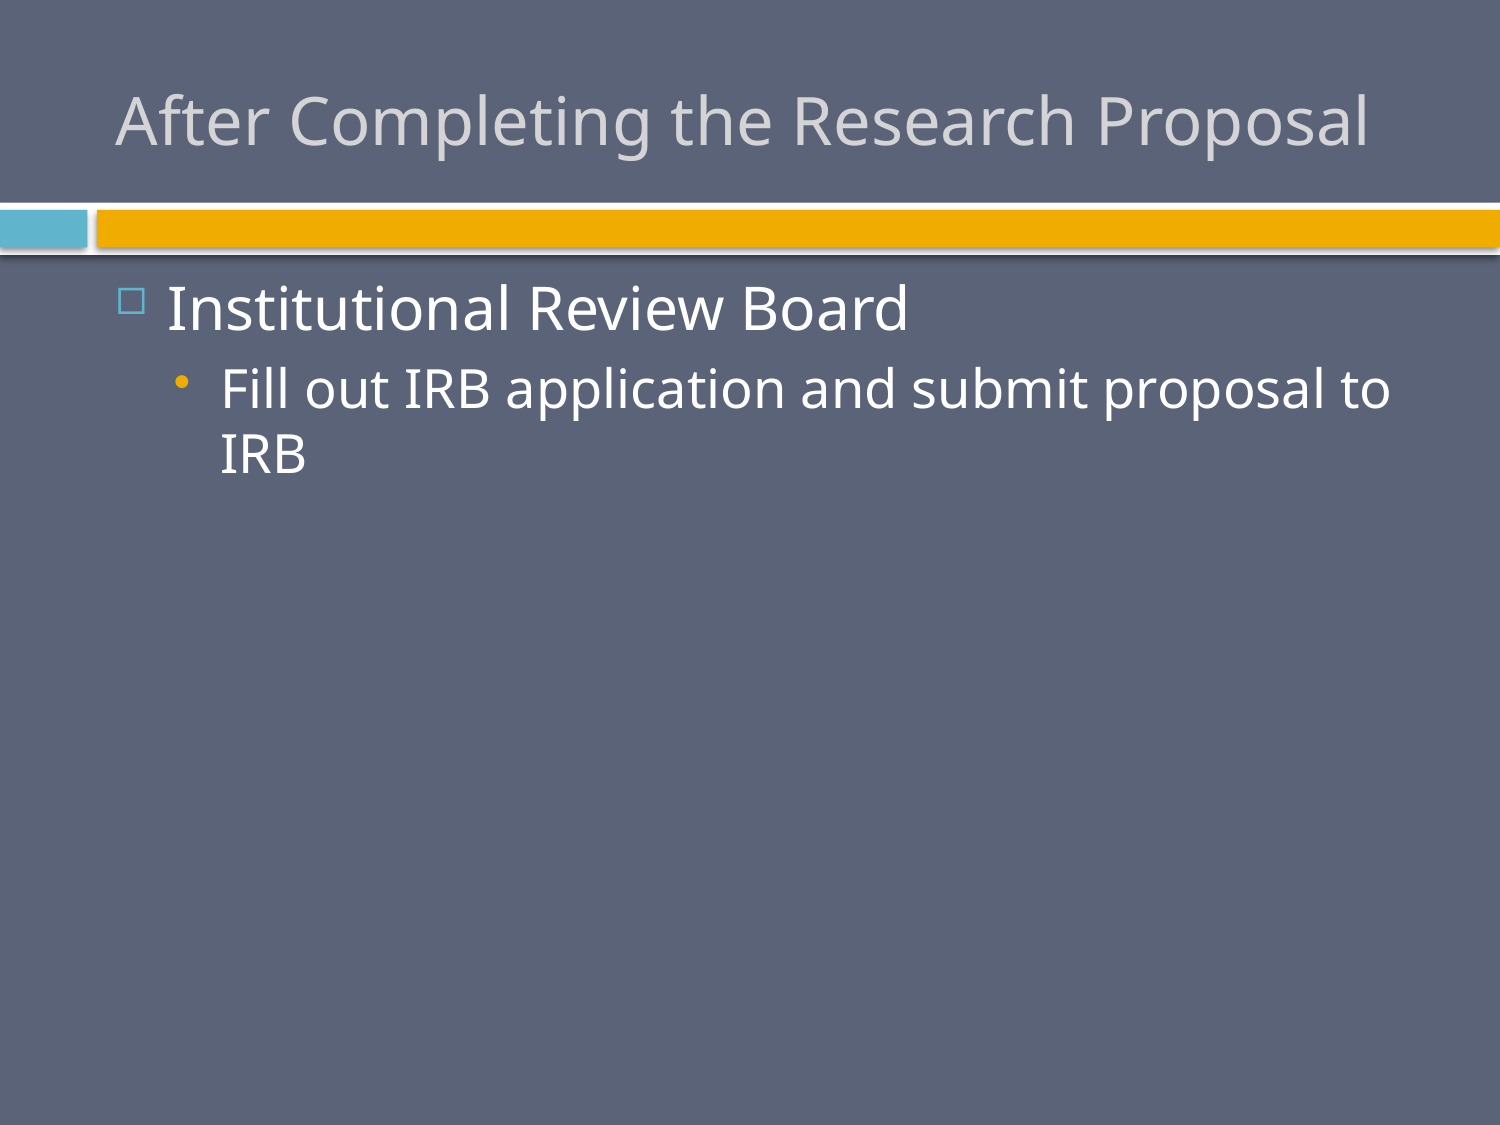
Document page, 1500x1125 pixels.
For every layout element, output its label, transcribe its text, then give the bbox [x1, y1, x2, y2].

title After Completing the Research Proposal [100, 37, 1439, 201]
list Institutional Review Board Fill out IRB application and submit proposal to IRB [100, 262, 1439, 1001]
